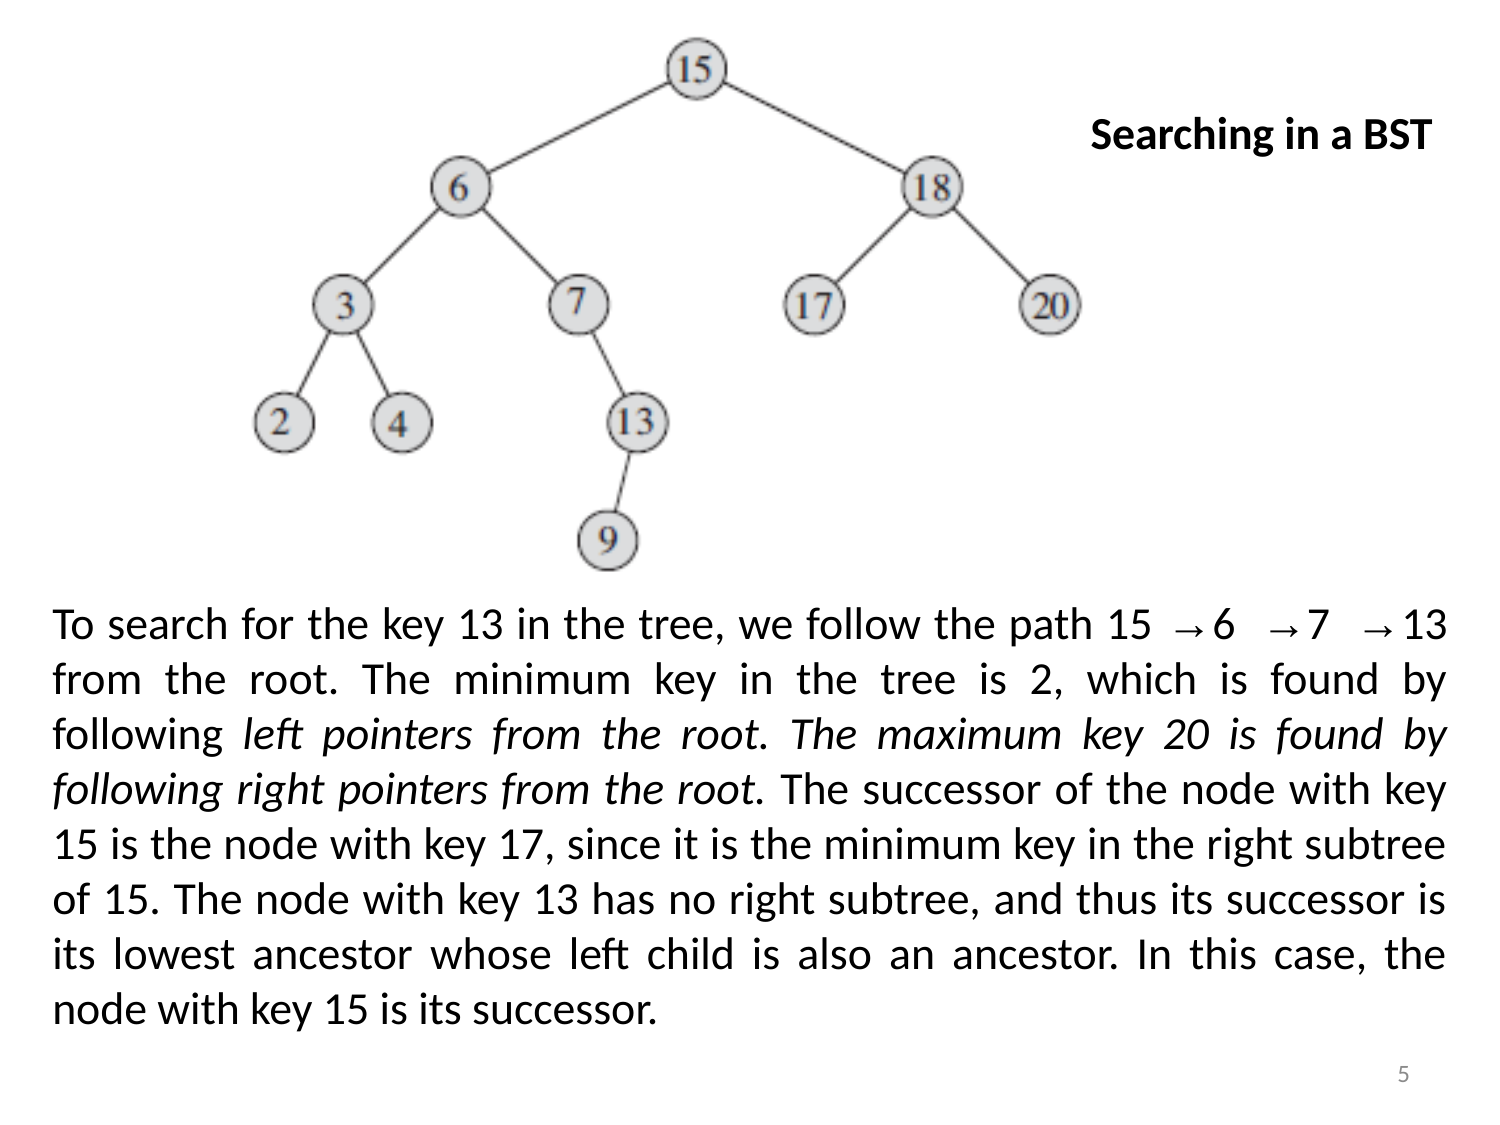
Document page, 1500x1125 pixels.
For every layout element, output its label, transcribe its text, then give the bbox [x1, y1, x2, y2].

title Searching in a BST [1096, 37, 1469, 225]
slide_number 5 [1074, 1042, 1425, 1103]
picture [237, 20, 1093, 585]
text_box To search for the key 13 in the tree, we follow the path 15 →6 →7 →13 from the root. The minimum key in the tree is 2, which is found by following left pointers from the root. The maximum key 20 is found by following right pointers from the root. The successor of the node with key 15 is the node with key 17, since it is the minimum key in the right subtree of 15. The node with key 13 has no right subtree, and thus its successor is its lowest ancestor whose left child is also an ancestor. In this case, the node with key 15 is its successor. [37, 586, 1463, 1041]
